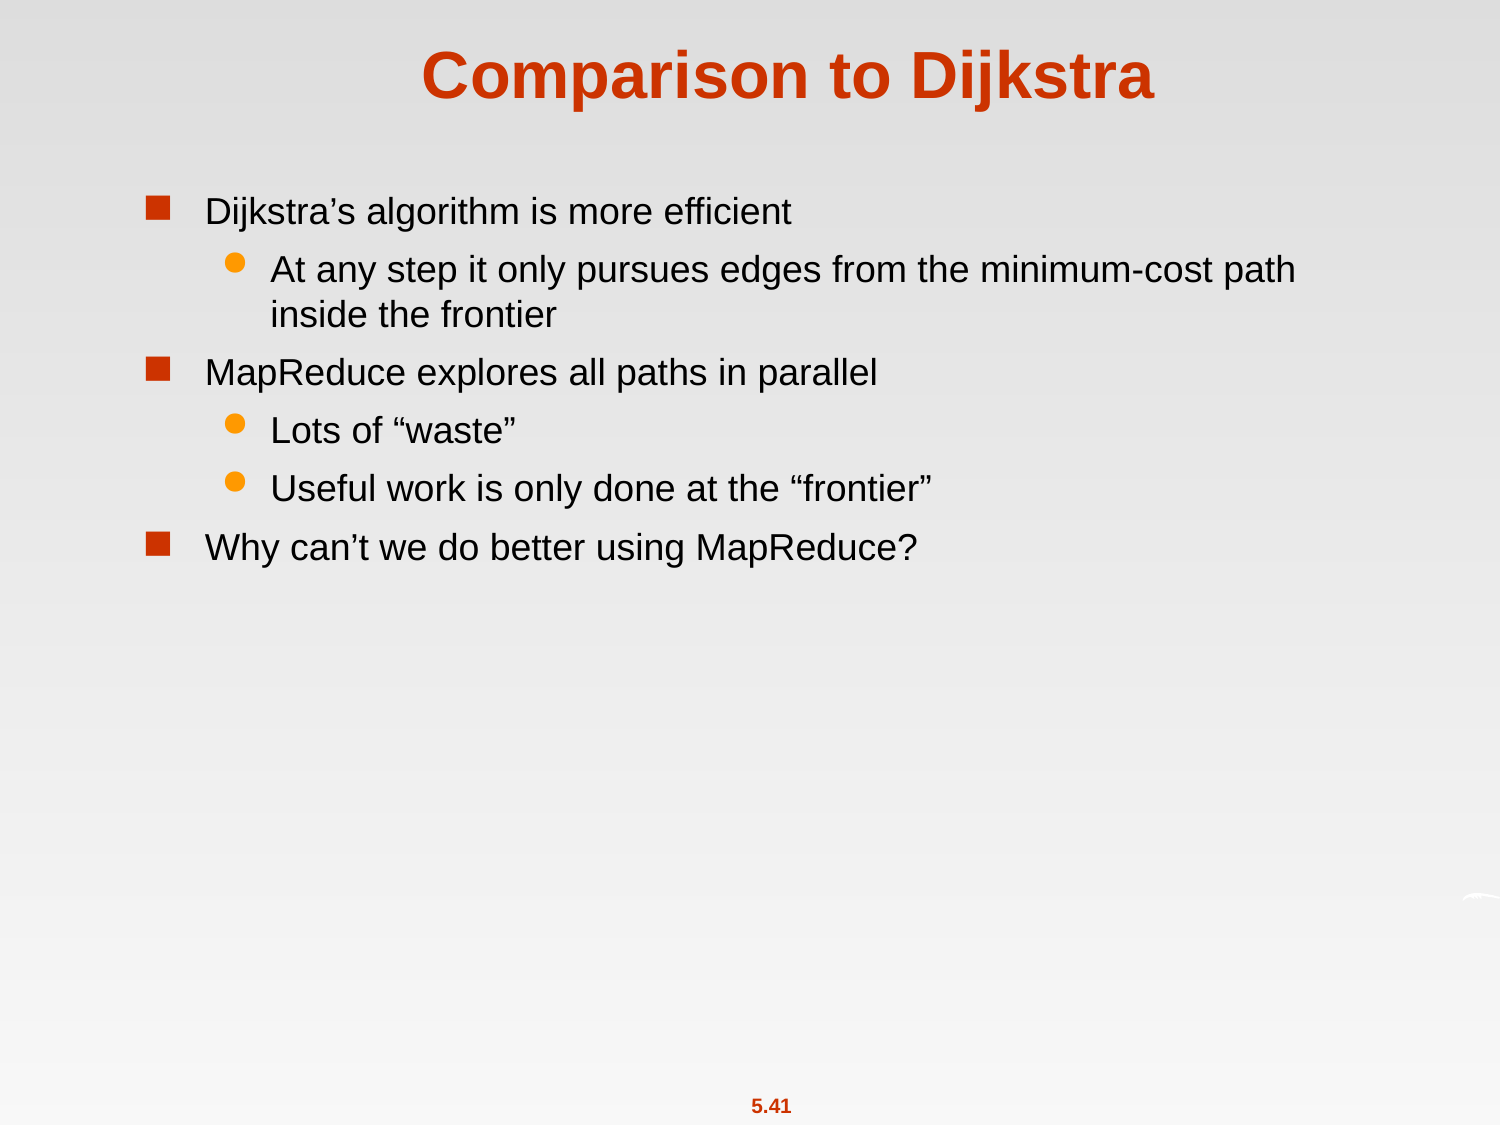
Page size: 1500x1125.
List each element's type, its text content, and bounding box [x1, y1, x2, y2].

title Comparison to Dijkstra [126, 19, 1451, 120]
list Dijkstra’s algorithm is more efficient At any step it only pursues edges from the minimum-cost path inside the frontier MapReduce explores all paths in parallel Lots of “waste” Useful work is only done at the “frontier” Why can’t we do better using MapReduce? [133, 179, 1391, 984]
